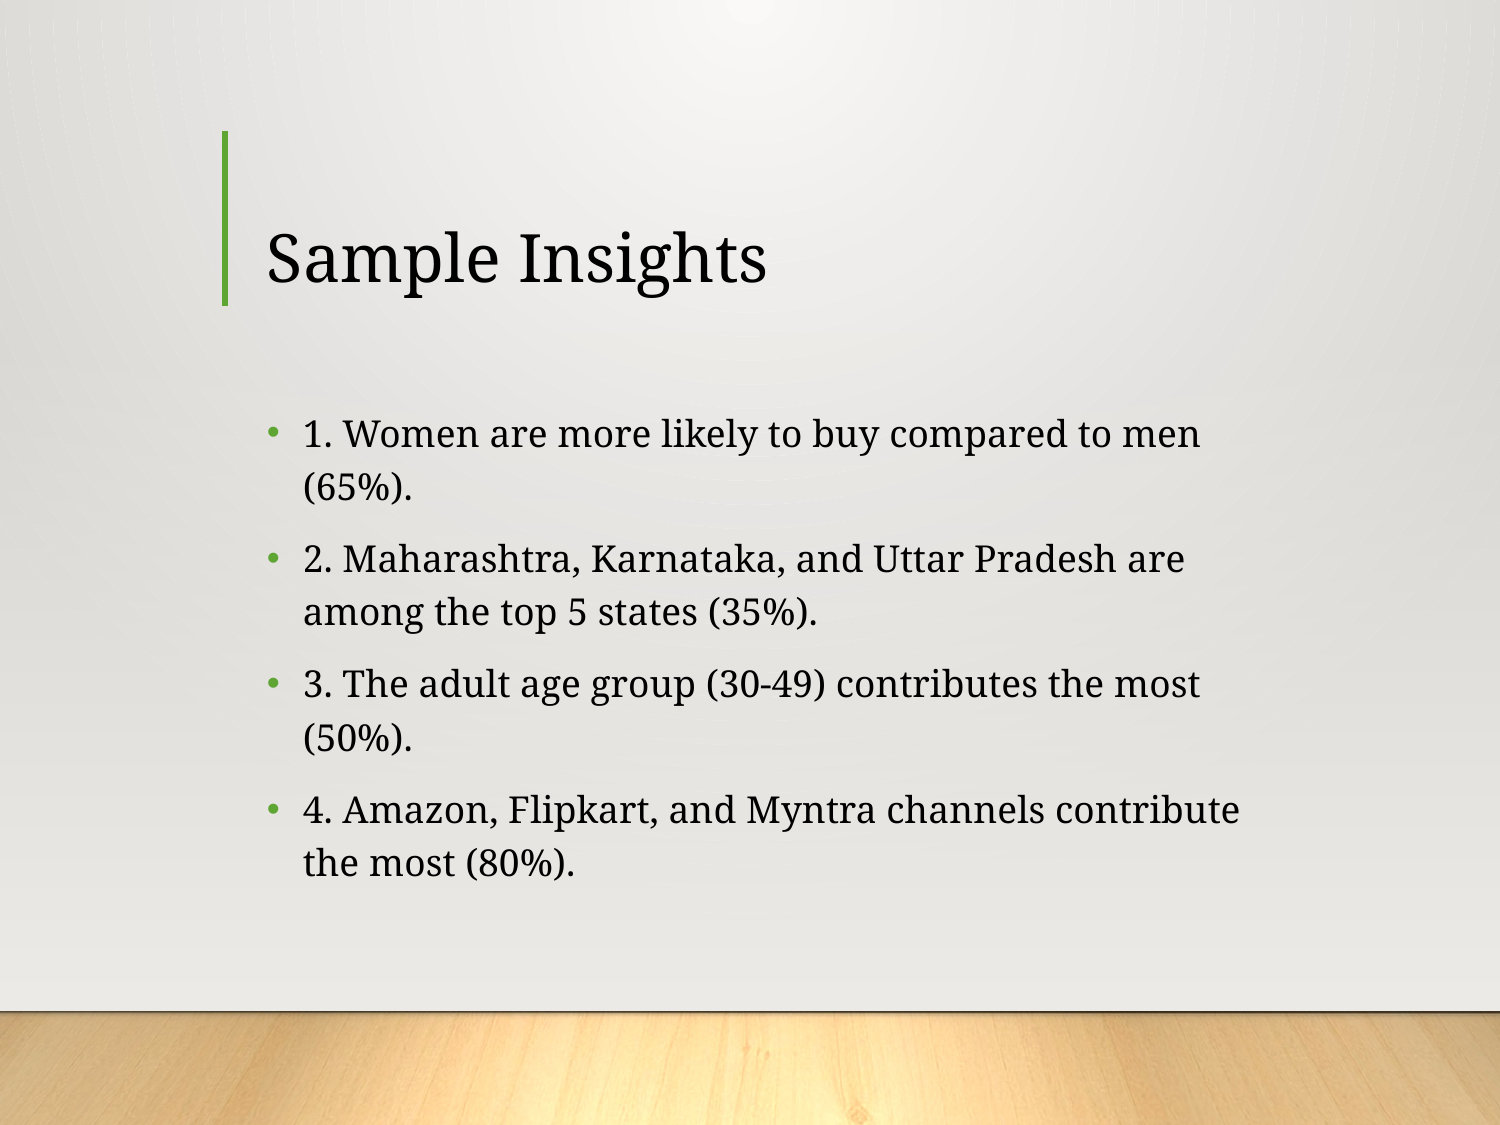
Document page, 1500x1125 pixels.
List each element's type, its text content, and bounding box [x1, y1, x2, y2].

title Sample Insights [251, 131, 1315, 305]
picture [0, 1011, 1500, 1125]
list 1. Women are more likely to buy compared to men (65%). 2. Maharashtra, Karnataka, and Uttar Pradesh are among the top 5 states (35%). 3. The adult age group (30-49) contributes the most (50%). 4. Amazon, Flipkart, and Myntra channels contribute the most (80%). [251, 330, 1315, 897]
